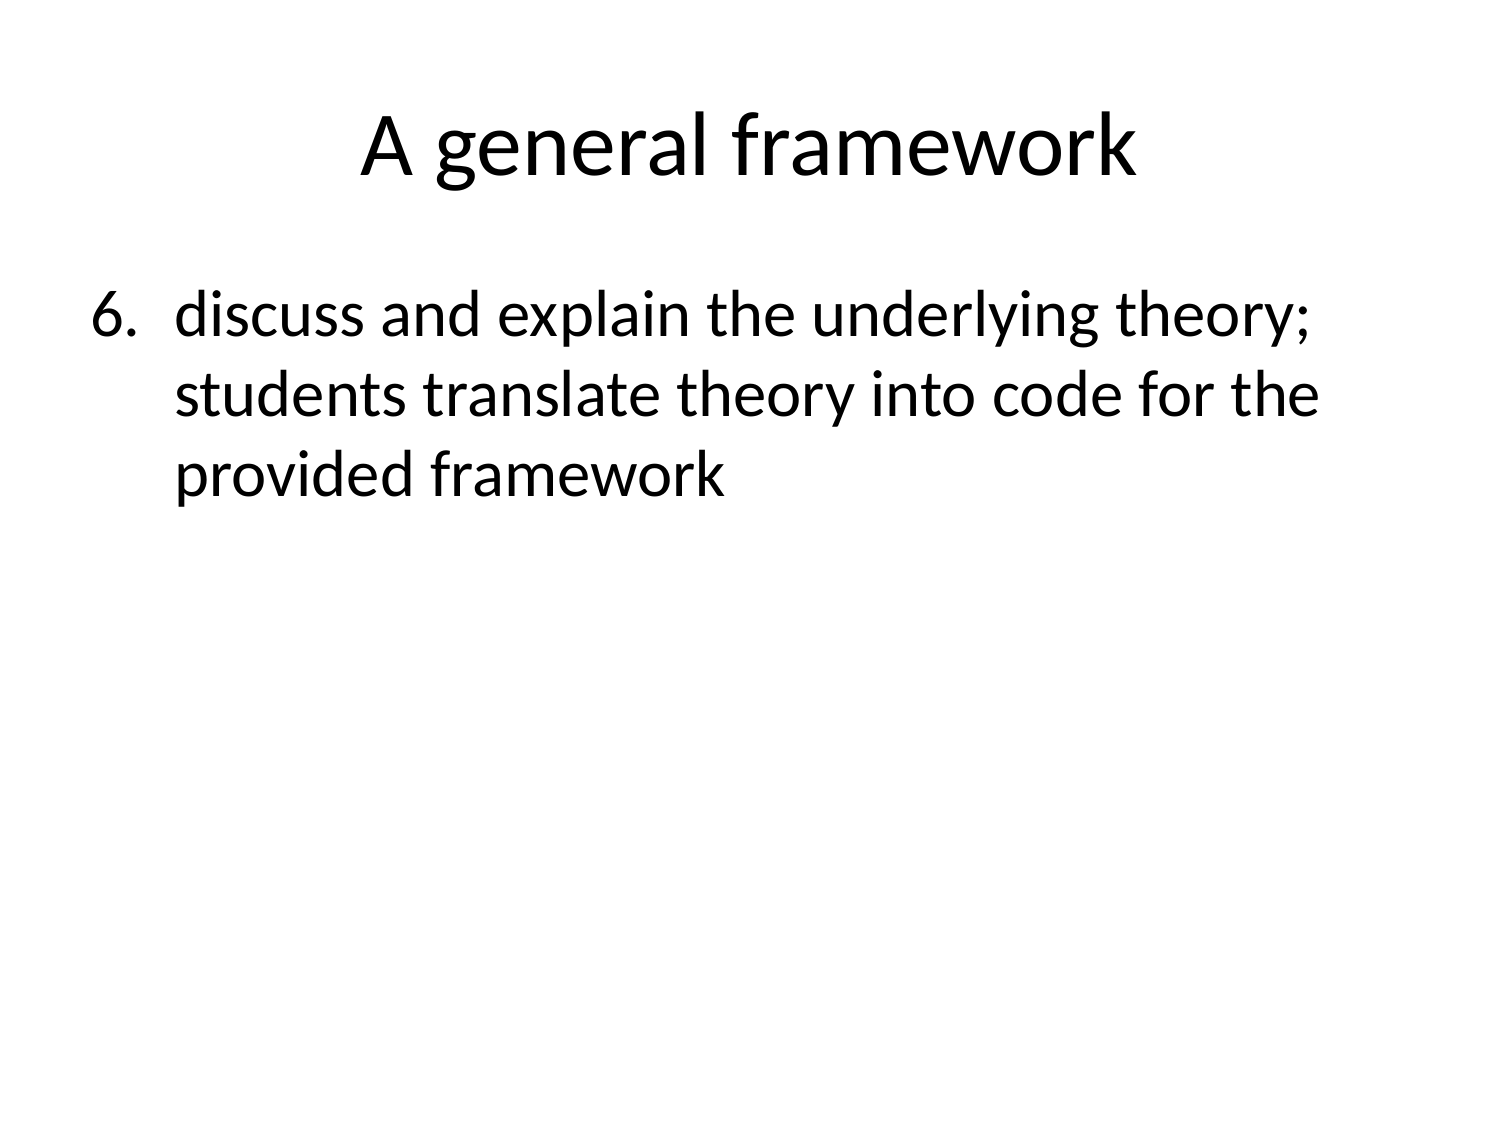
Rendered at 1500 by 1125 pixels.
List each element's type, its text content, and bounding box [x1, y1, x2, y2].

list discuss and explain the underlying theory; students translate theory into code for the provided framework [75, 262, 1425, 1005]
title A general framework [75, 45, 1425, 233]
